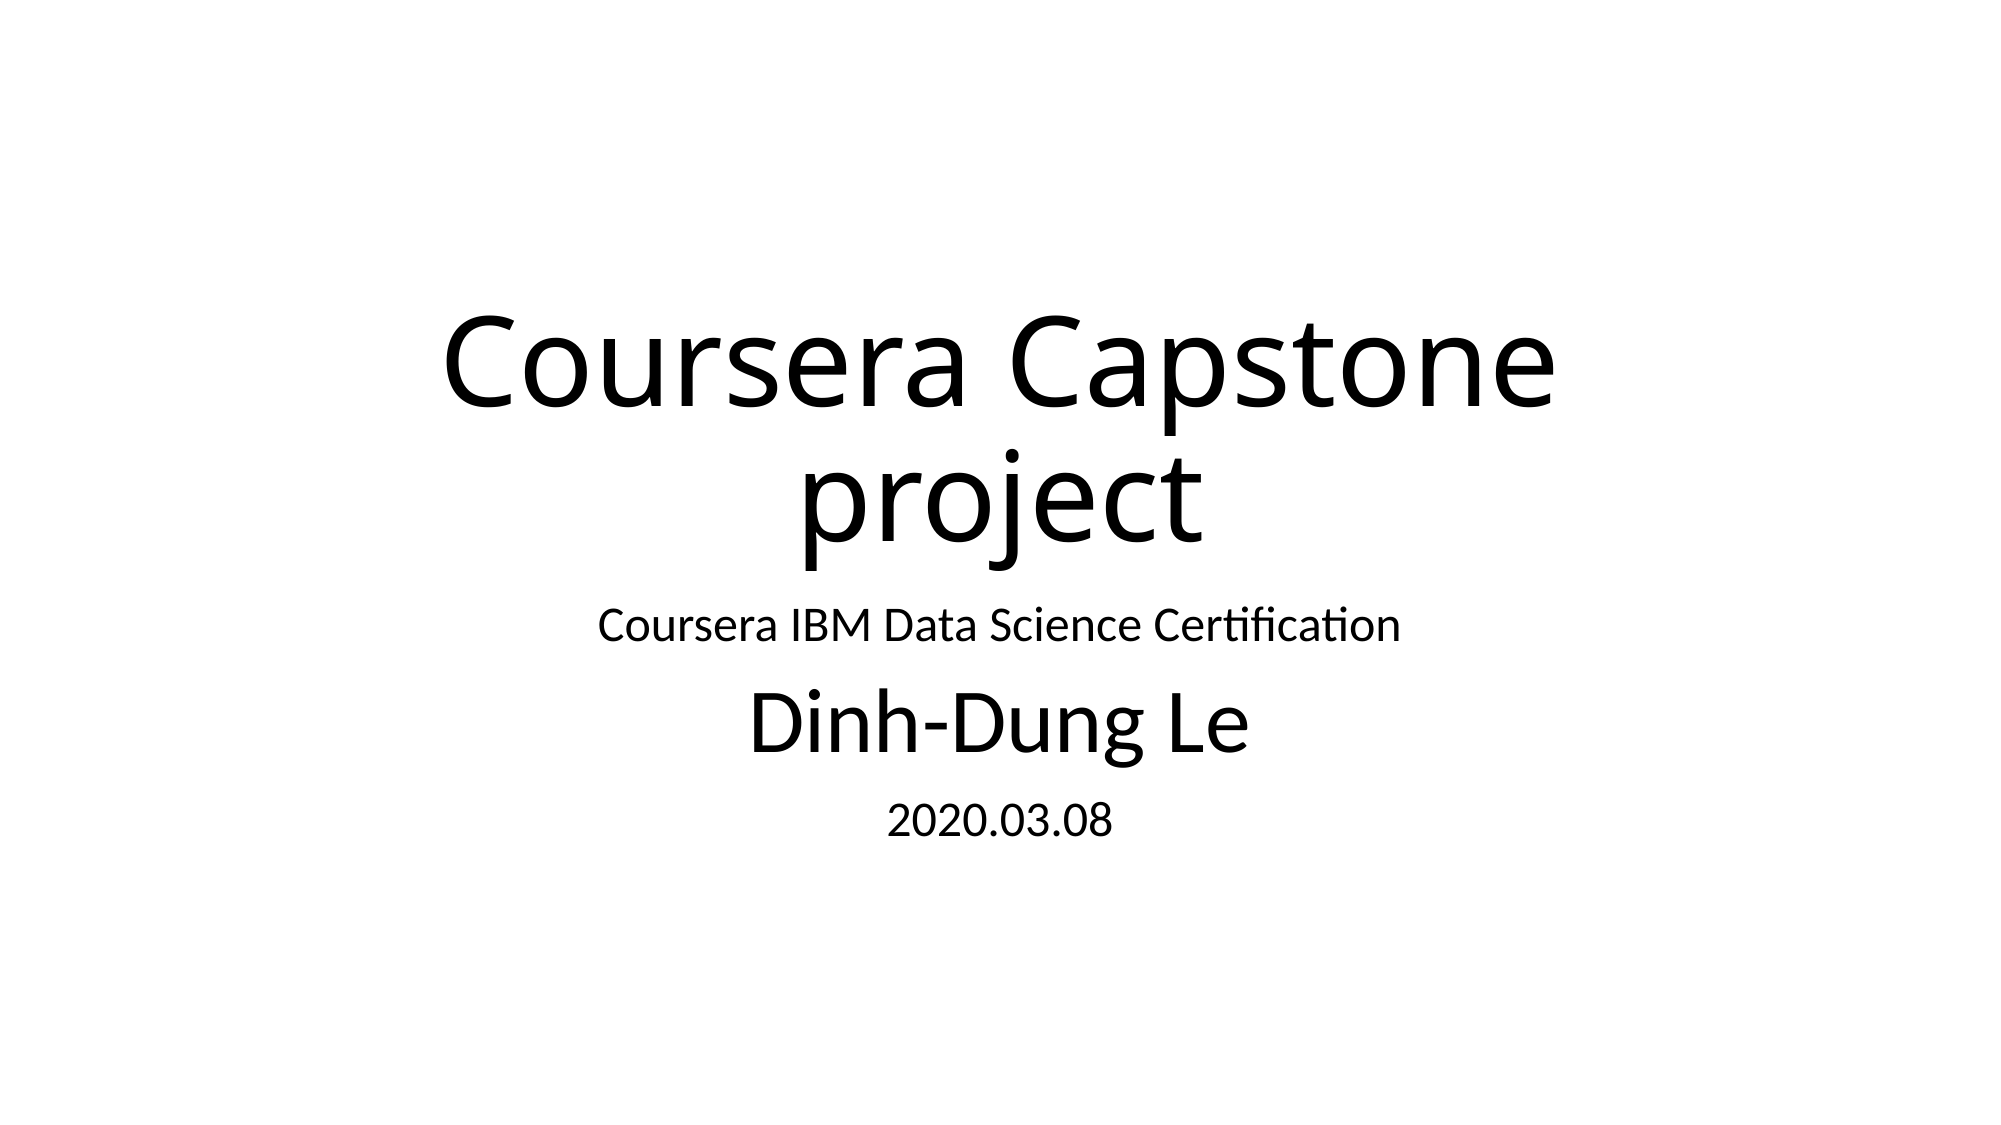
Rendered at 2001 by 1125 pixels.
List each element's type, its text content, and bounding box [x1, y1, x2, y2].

title Coursera Capstone project [249, 184, 1750, 576]
subtitle Coursera IBM Data Science Certification Dinh-Dung Le 2020.03.08 [249, 590, 1750, 863]
